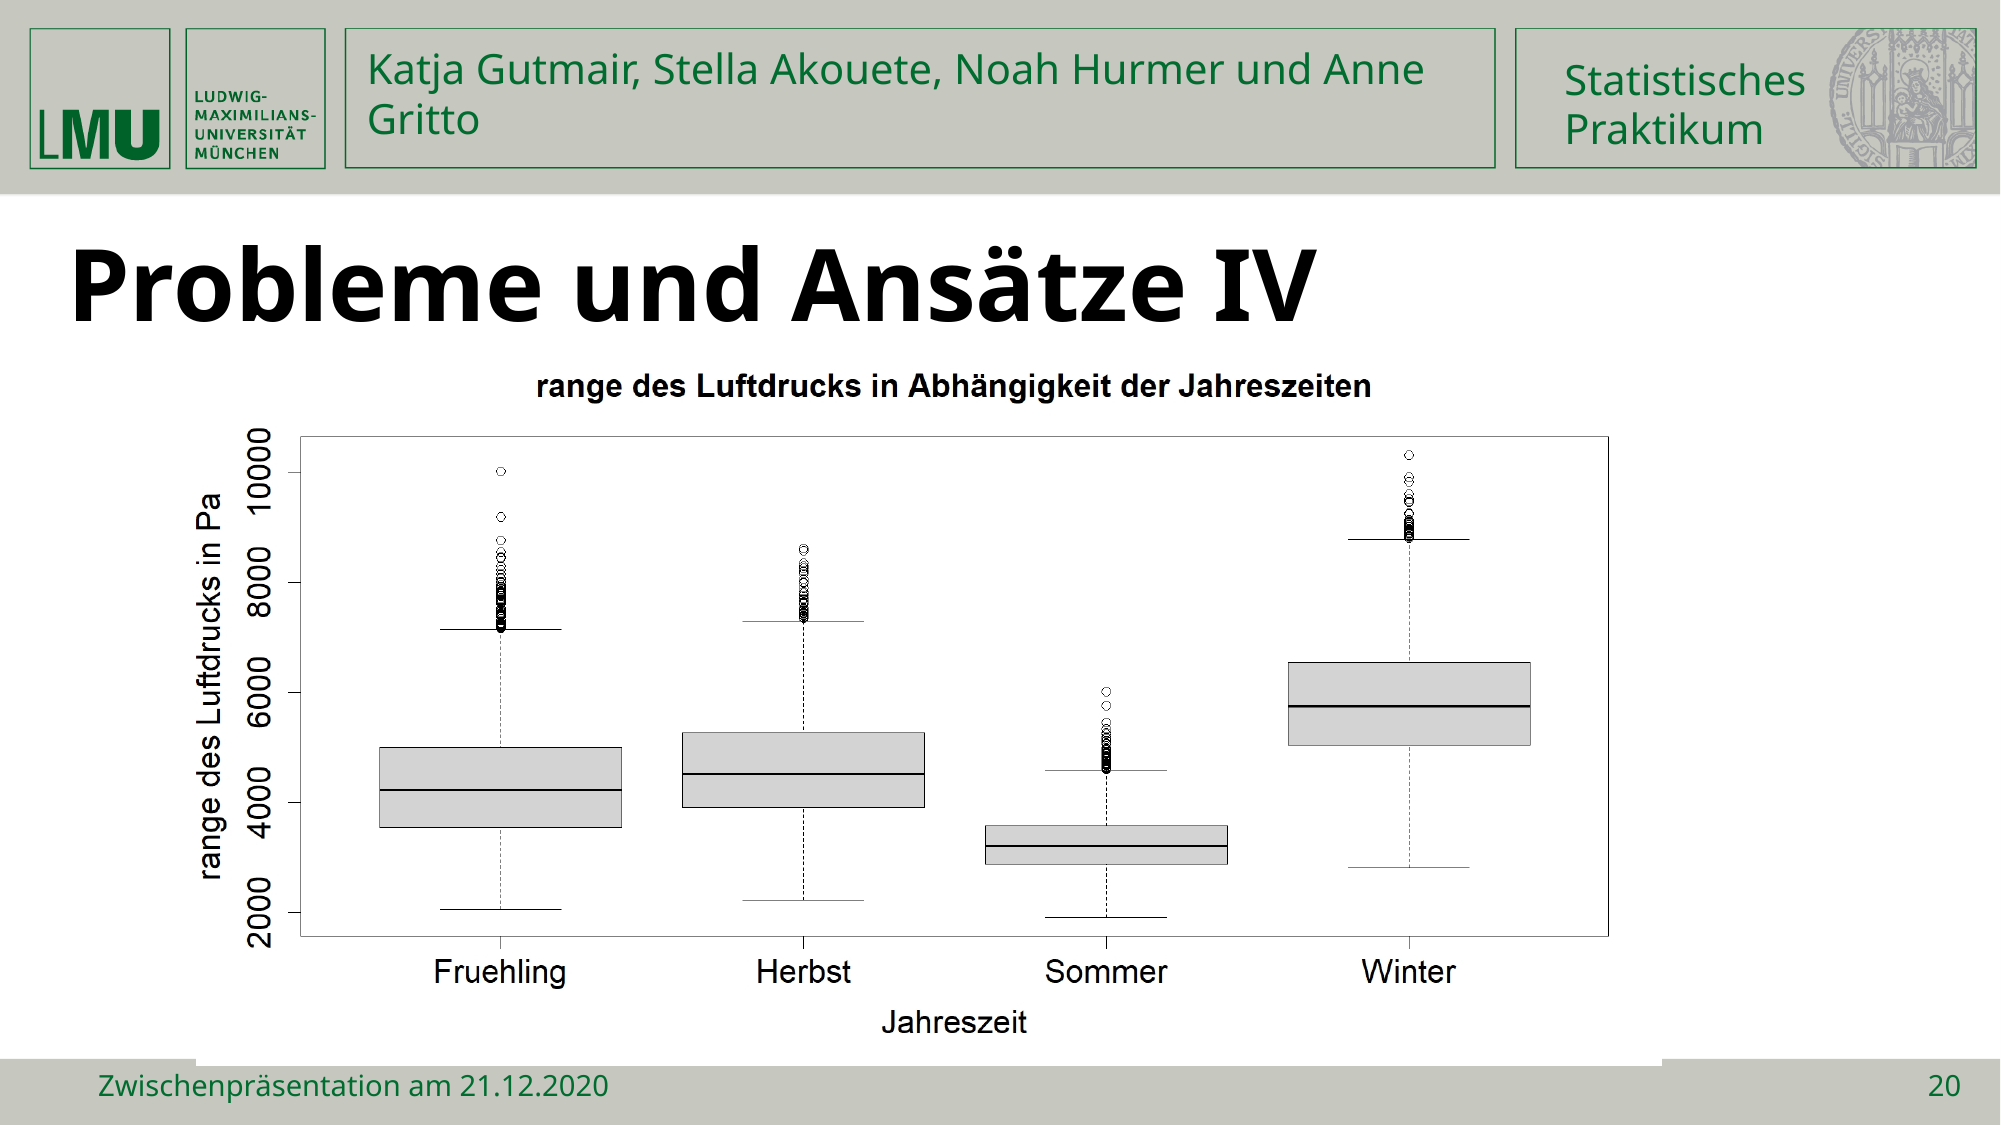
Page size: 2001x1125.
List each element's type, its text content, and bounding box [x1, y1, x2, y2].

picture [196, 332, 1662, 1066]
text_box Katja Gutmair, Stella Akouete, Noah Hurmer und Anne Gritto [352, 74, 1463, 150]
text_box 20 [1803, 1059, 1977, 1108]
text_box Zwischenpräsentation am 21.12.2020 [83, 1079, 1775, 1108]
picture [0, 0, 2001, 1125]
text_box Statistisches Praktikum [1549, 46, 1833, 161]
text_box Probleme und Ansätze IV [52, 213, 1948, 339]
text_box [1525, 30, 1821, 161]
text_box [26, 355, 1922, 1079]
